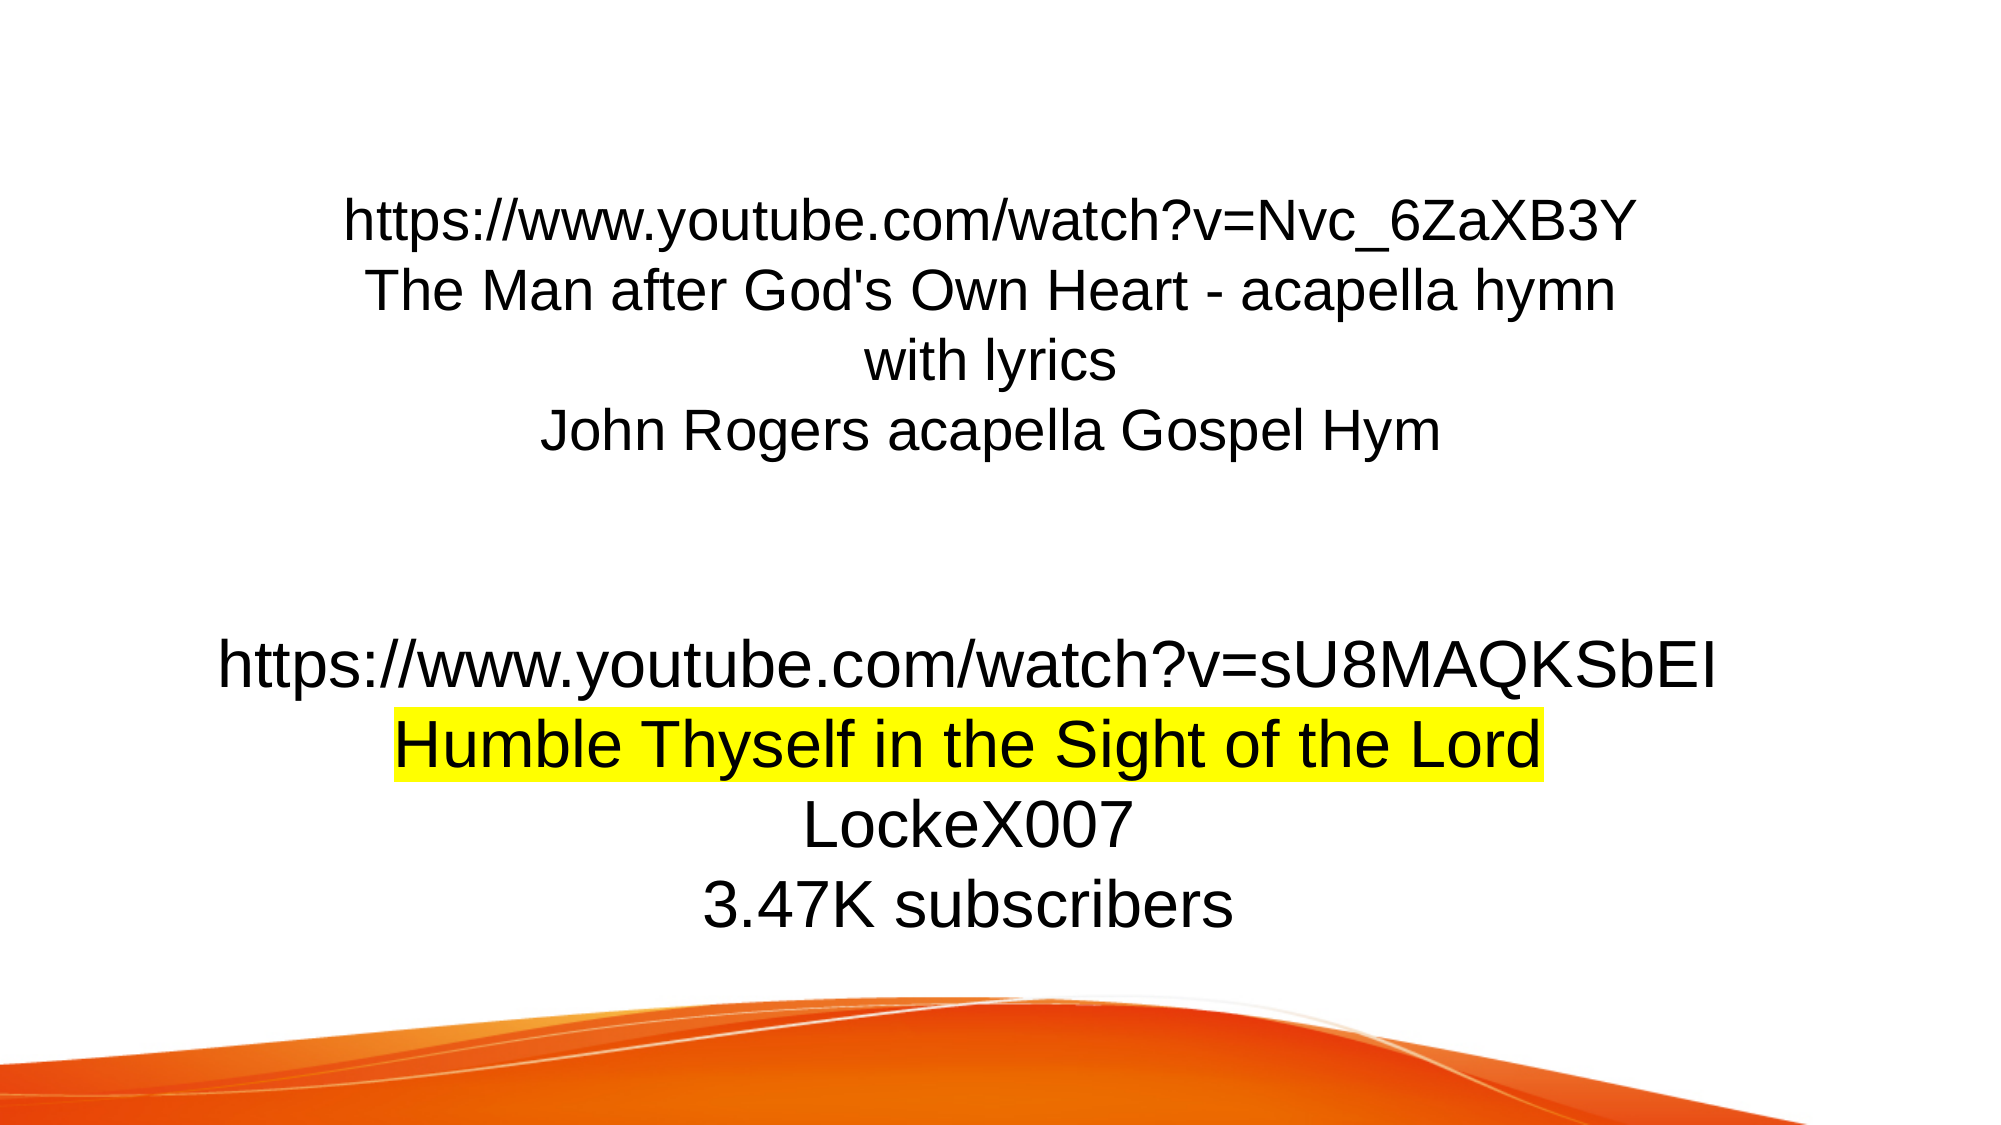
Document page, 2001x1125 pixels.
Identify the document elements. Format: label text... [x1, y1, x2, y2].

picture [0, 0, 2000, 1125]
text_box https://www.youtube.com/watch?v=sU8MAQKSbEI Humble Thyself in the Sight of the Lord LockeX007 3.47K subscribers [134, 613, 1804, 1010]
text_box https://www.youtube.com/watch?v=Nvc_6ZaXB3Y The Man after God's Own Heart - acapella hymn with lyrics John Rogers acapella Gospel Hym [295, 174, 1688, 470]
